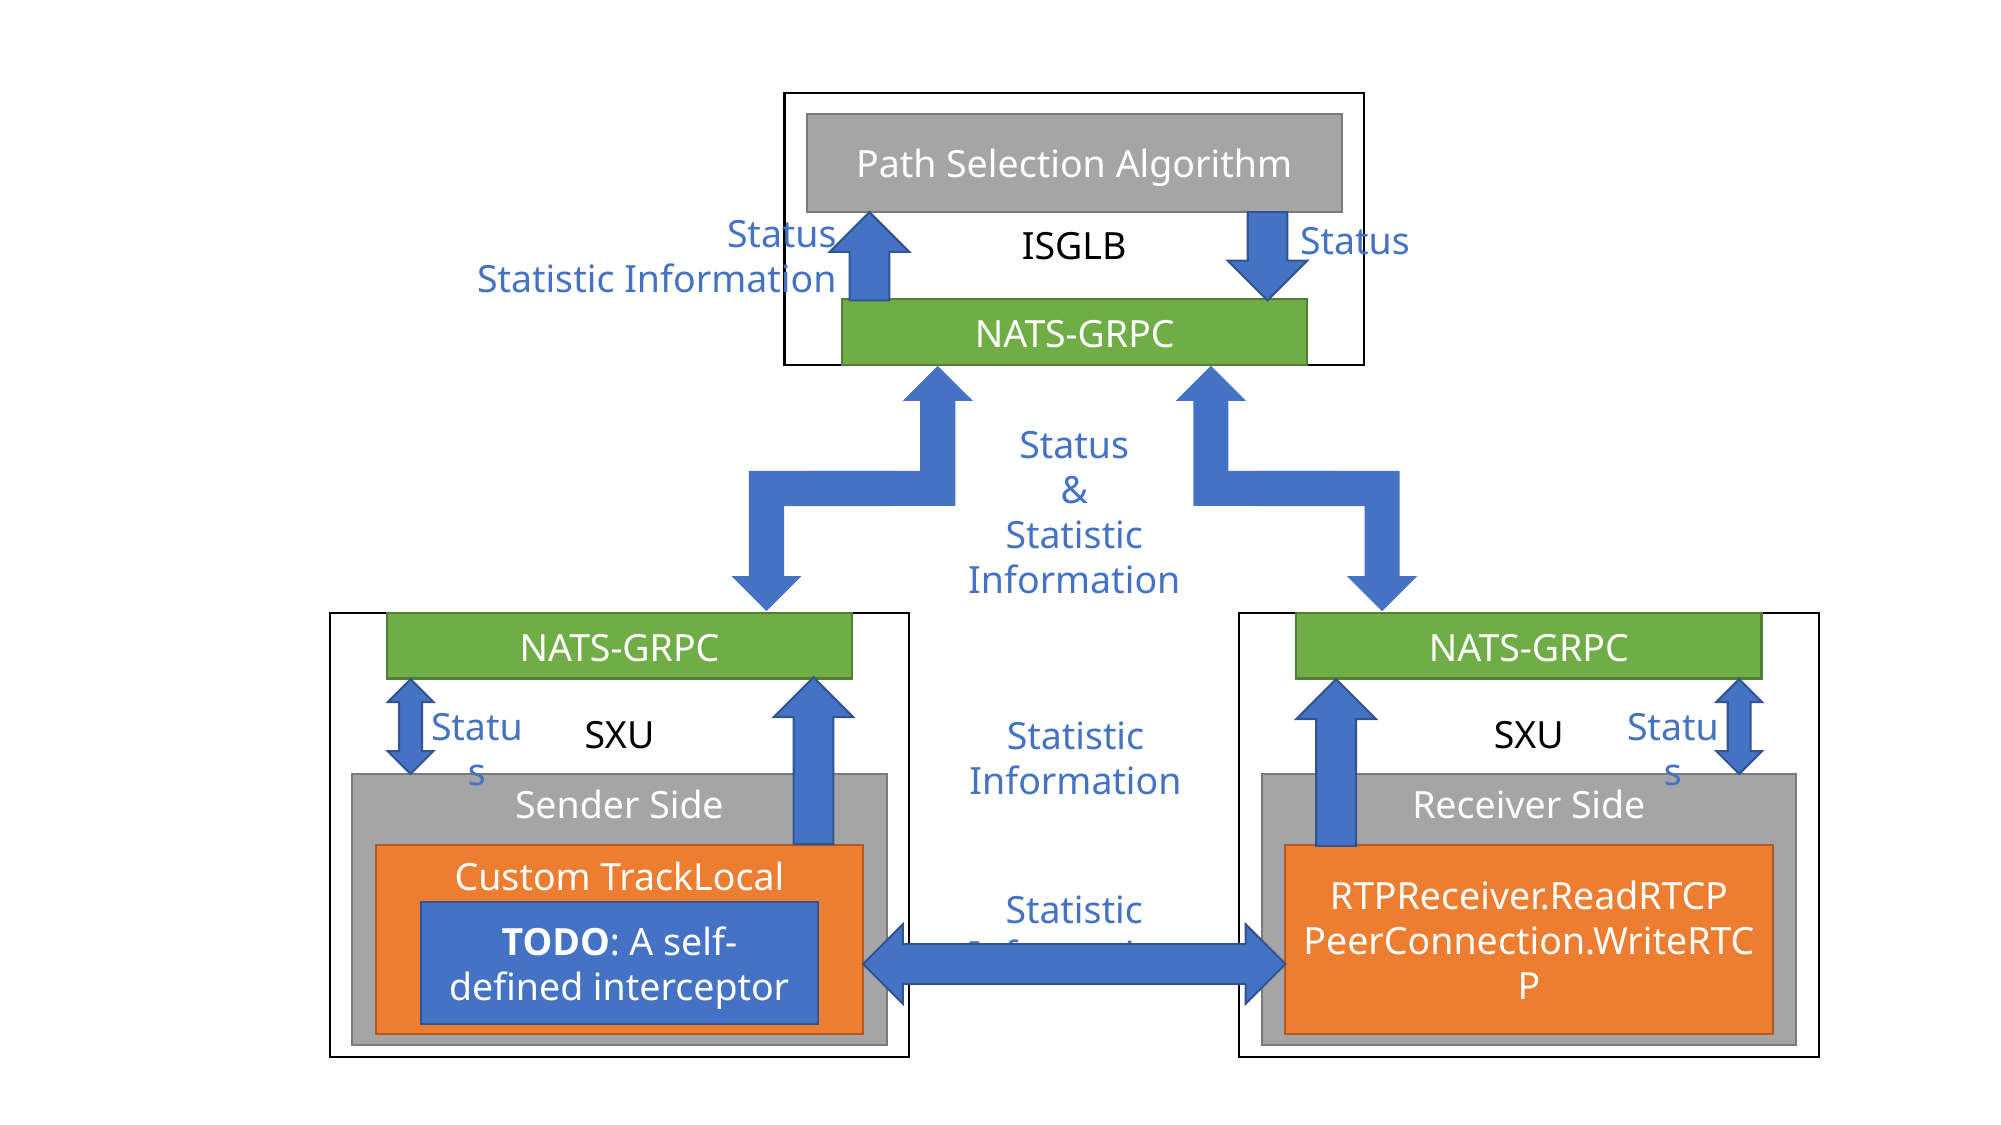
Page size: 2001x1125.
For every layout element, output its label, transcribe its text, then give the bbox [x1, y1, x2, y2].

text_box [910, 943, 1239, 985]
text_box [329, 613, 910, 1058]
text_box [784, 92, 1364, 365]
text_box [731, 365, 973, 612]
text_box Status Statistic Information [295, 202, 784, 308]
text_box Statistic Information [910, 704, 1239, 810]
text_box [1239, 613, 1819, 1058]
text_box Status [1364, 209, 1842, 270]
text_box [1175, 365, 1418, 612]
text_box Status & Statistic Information [973, 414, 1175, 609]
text_box Statistic Information [910, 879, 1238, 943]
